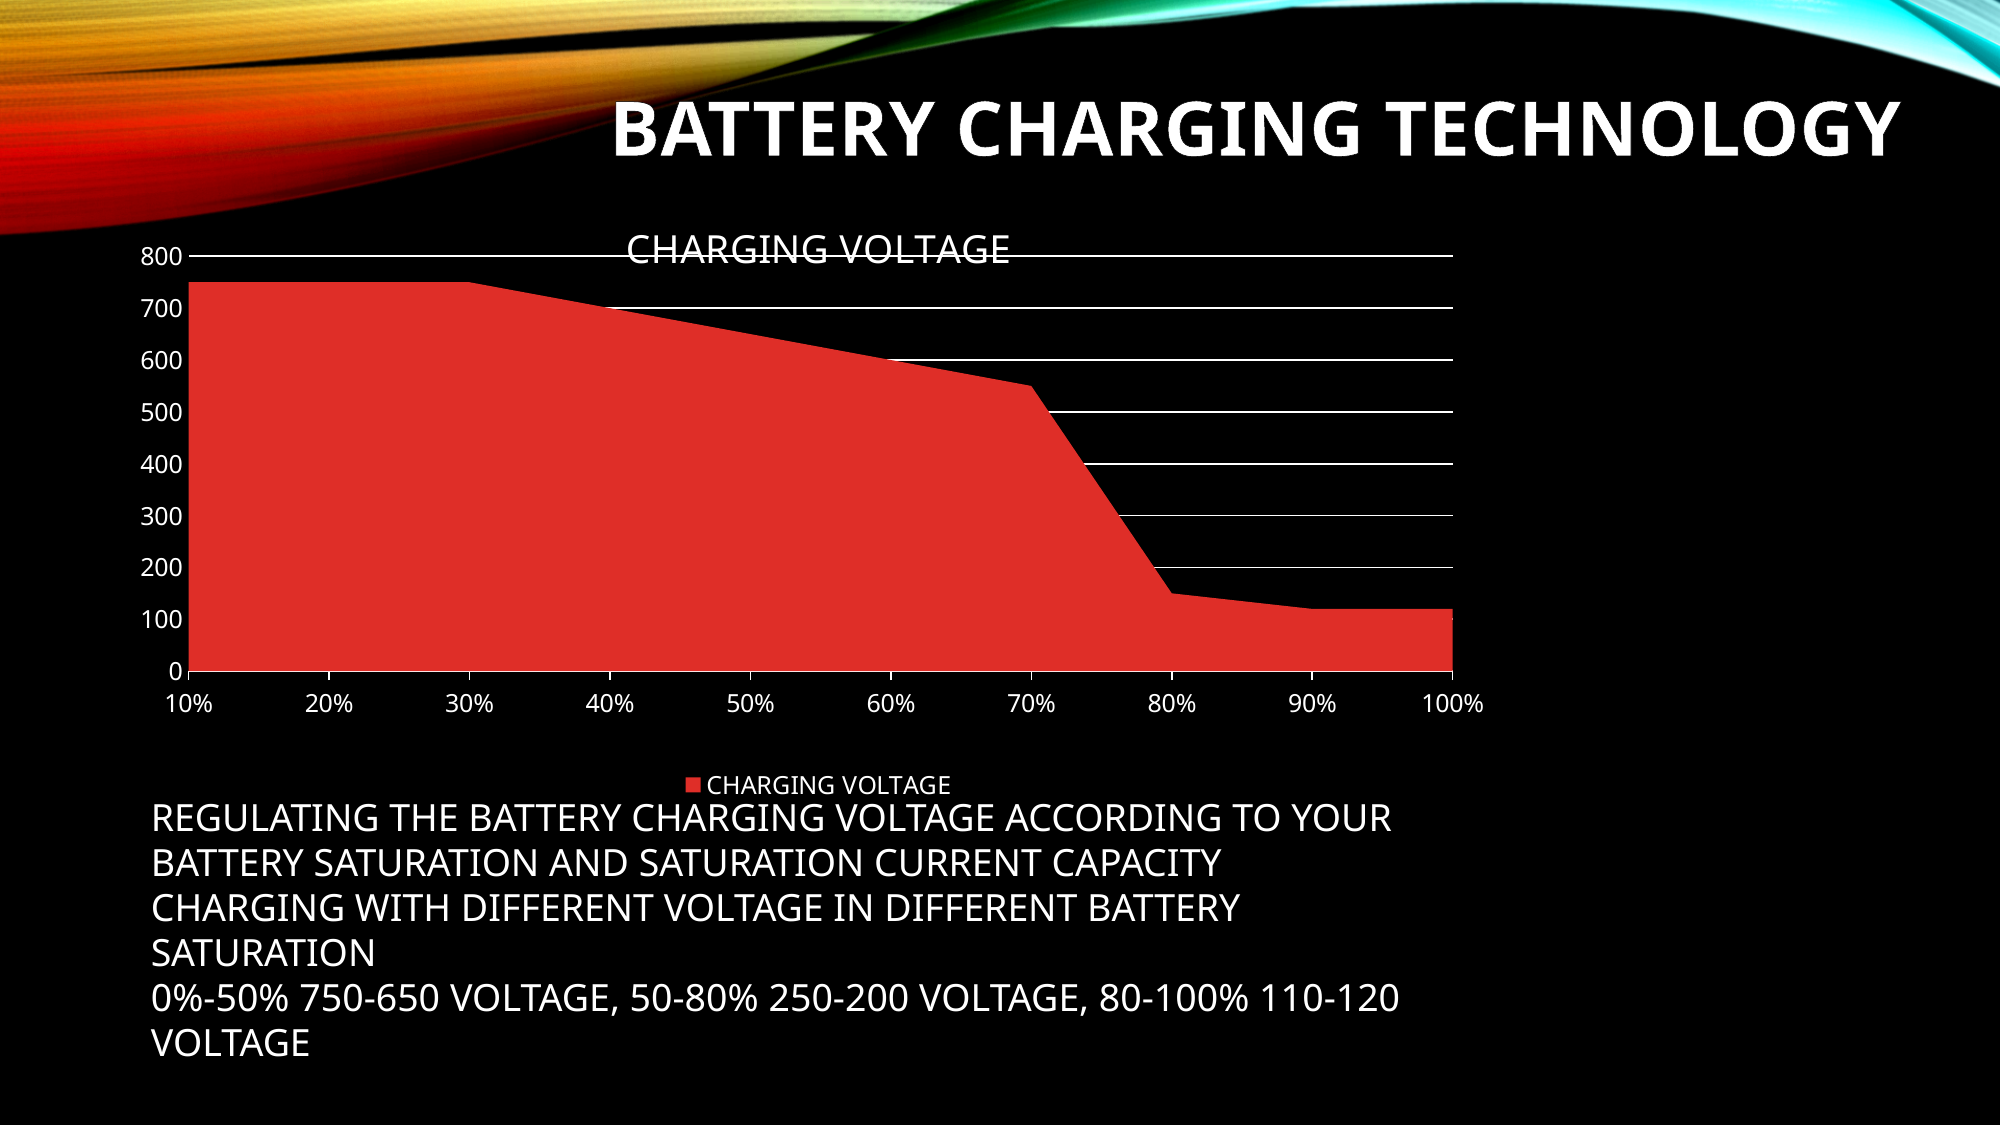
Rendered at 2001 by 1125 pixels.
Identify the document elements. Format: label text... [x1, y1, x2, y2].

picture [0, 0, 2000, 237]
title BATTERY CHARGING TECHNOLOGY [573, 73, 1918, 190]
chart [120, 188, 1517, 809]
text_box REGULATING THE BATTERY CHARGING VOLTAGE ACCORDING TO YOUR BATTERY SATURATION AND SATURATION CURRENT CAPACITY CHARGING WITH DIFFERENT VOLTAGE IN DIFFERENT BATTERY SATURATION 0%-50% 750-650 VOLTAGE, 50-80% 250-200 VOLTAGE, 80-100% 110-120 VOLTAGE [136, 809, 1459, 1117]
